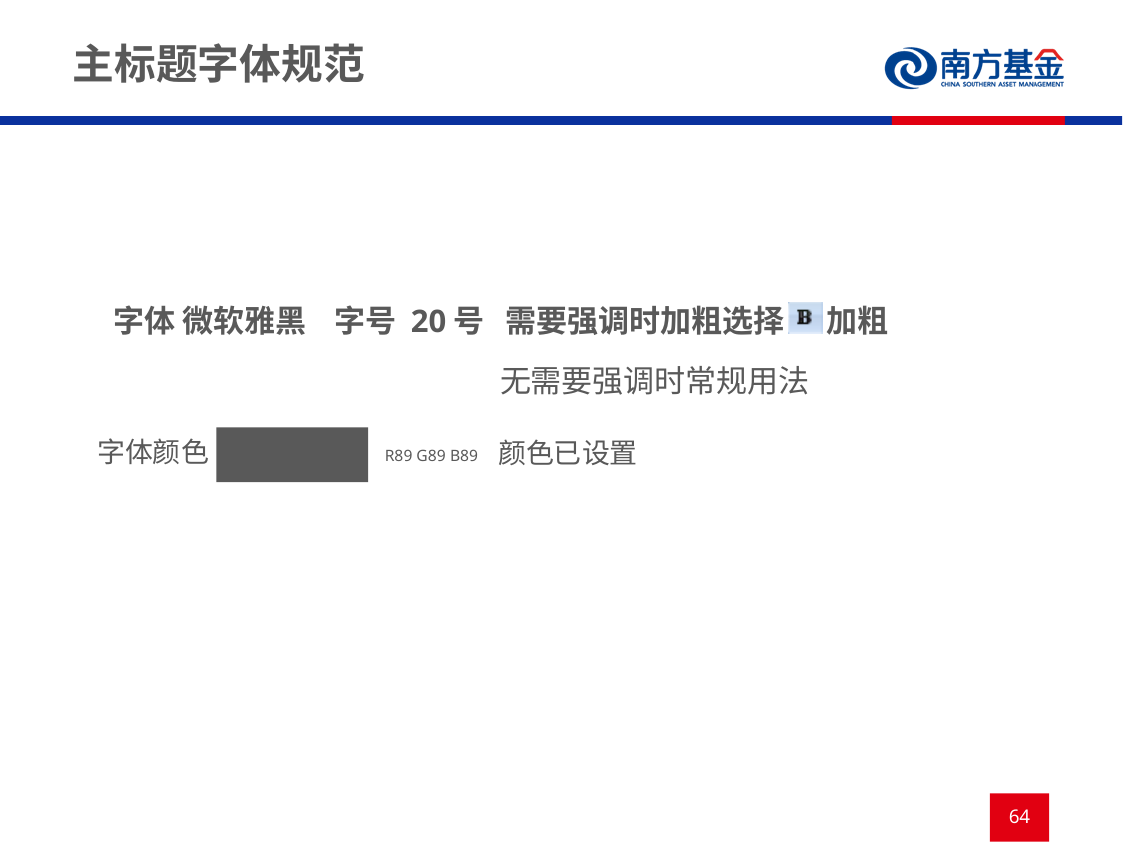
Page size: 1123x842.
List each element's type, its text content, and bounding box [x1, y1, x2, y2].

text_box [215, 426, 369, 483]
text_box 字体 微软雅黑 字号 20号 需要强调时加粗选择 加粗 [56, 219, 904, 346]
text_box 字体颜色 [82, 427, 215, 476]
picture [788, 302, 823, 334]
text_box 无需要强调时常规用法 [485, 354, 825, 433]
title 主标题字体规范 [57, 36, 720, 97]
text_box R89 G89 B89 [370, 438, 494, 472]
text_box 颜色已设置 [483, 428, 654, 477]
slide_number 64 [989, 793, 1050, 842]
picture [883, 43, 1065, 90]
